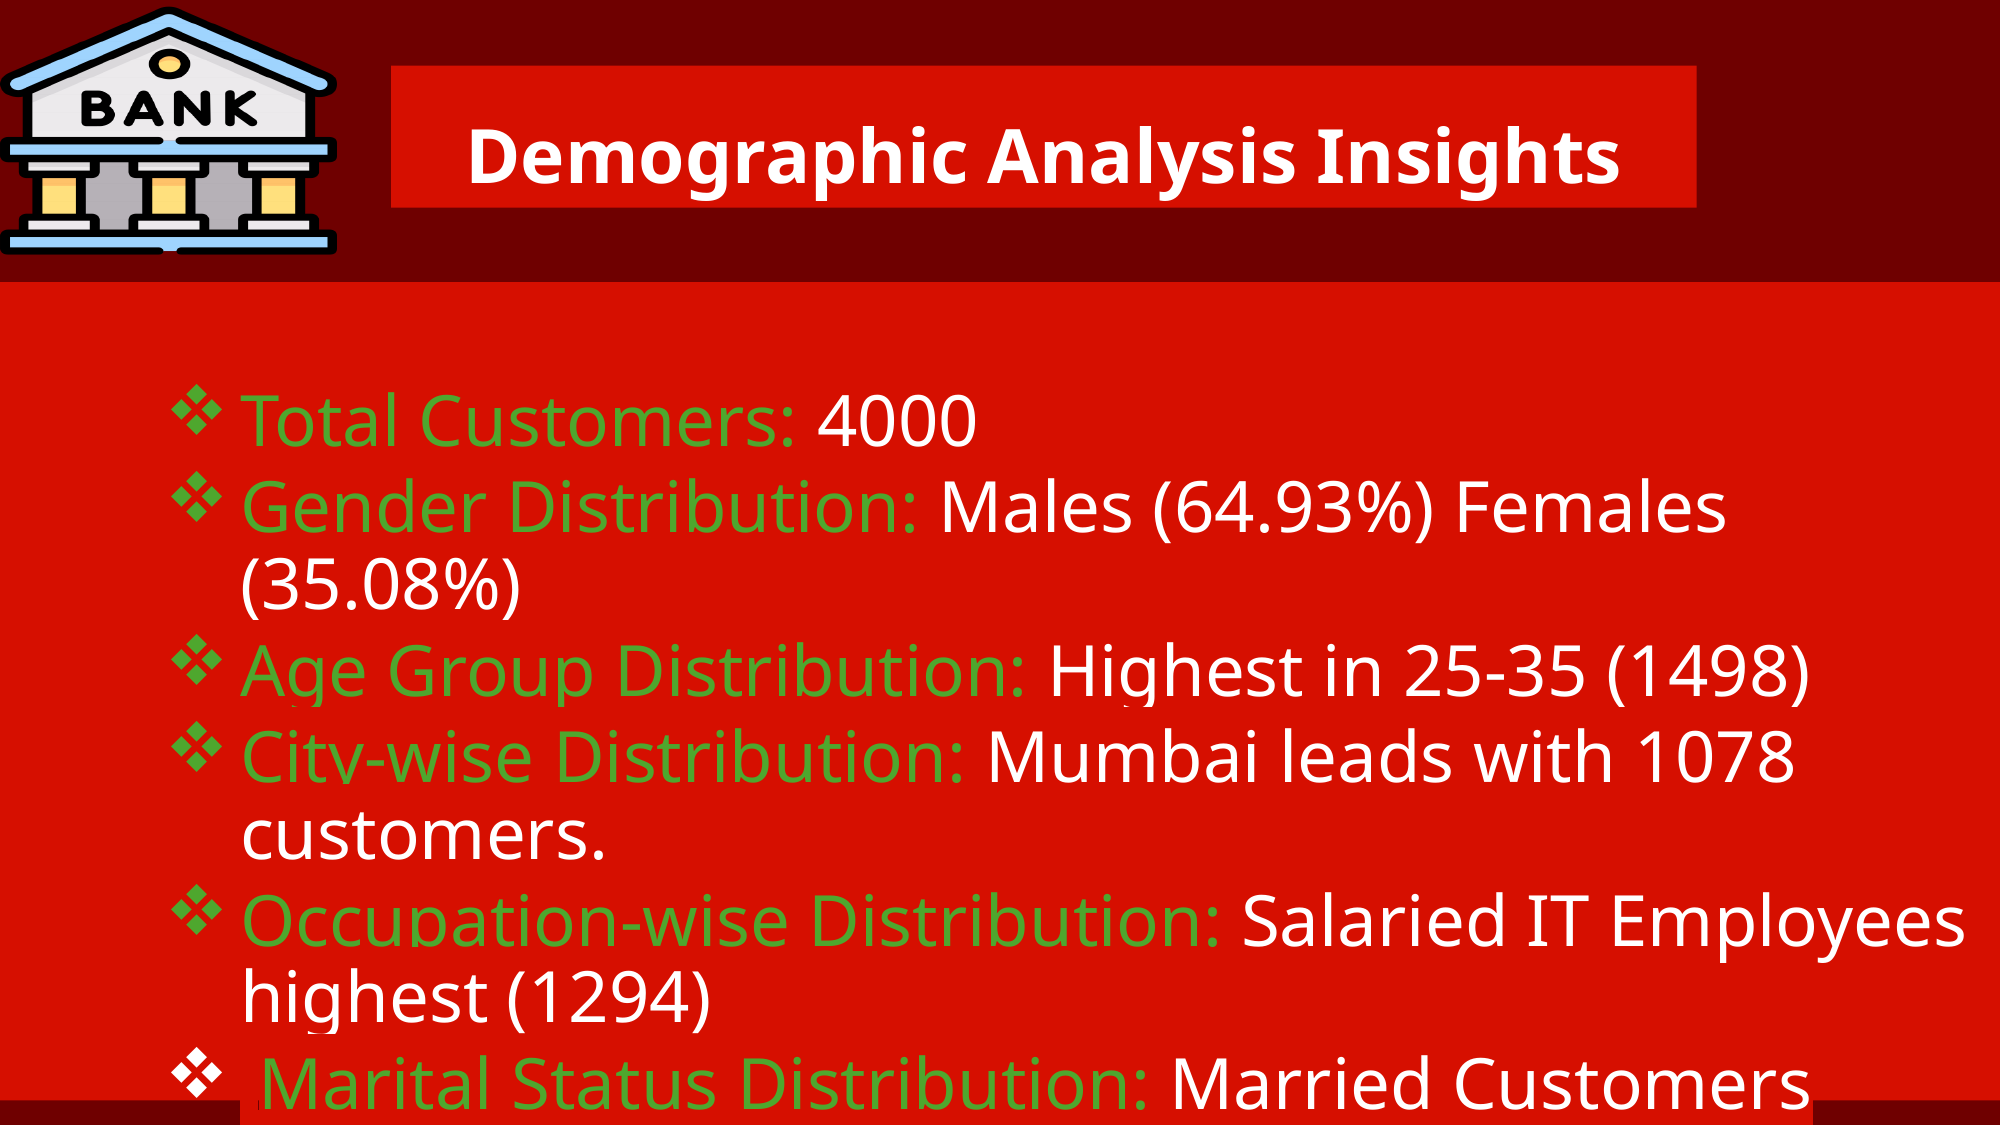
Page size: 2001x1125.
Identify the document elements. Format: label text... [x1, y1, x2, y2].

subtitle Total Customers: 4000 Gender Distribution: Males (64.93%) Females (35.08%) Age Group Distribution: Highest in 25-35 (1498) City-wise Distribution: Mumbai leads with 1078 customers. Occupation-wise Distribution: Salaried IT Employees highest (1294) Marital Status Distribution: Married Customers (78.41%) [0, 282, 2000, 1101]
picture [0, 6, 337, 256]
title Demographic Analysis Insights [391, 65, 1697, 208]
